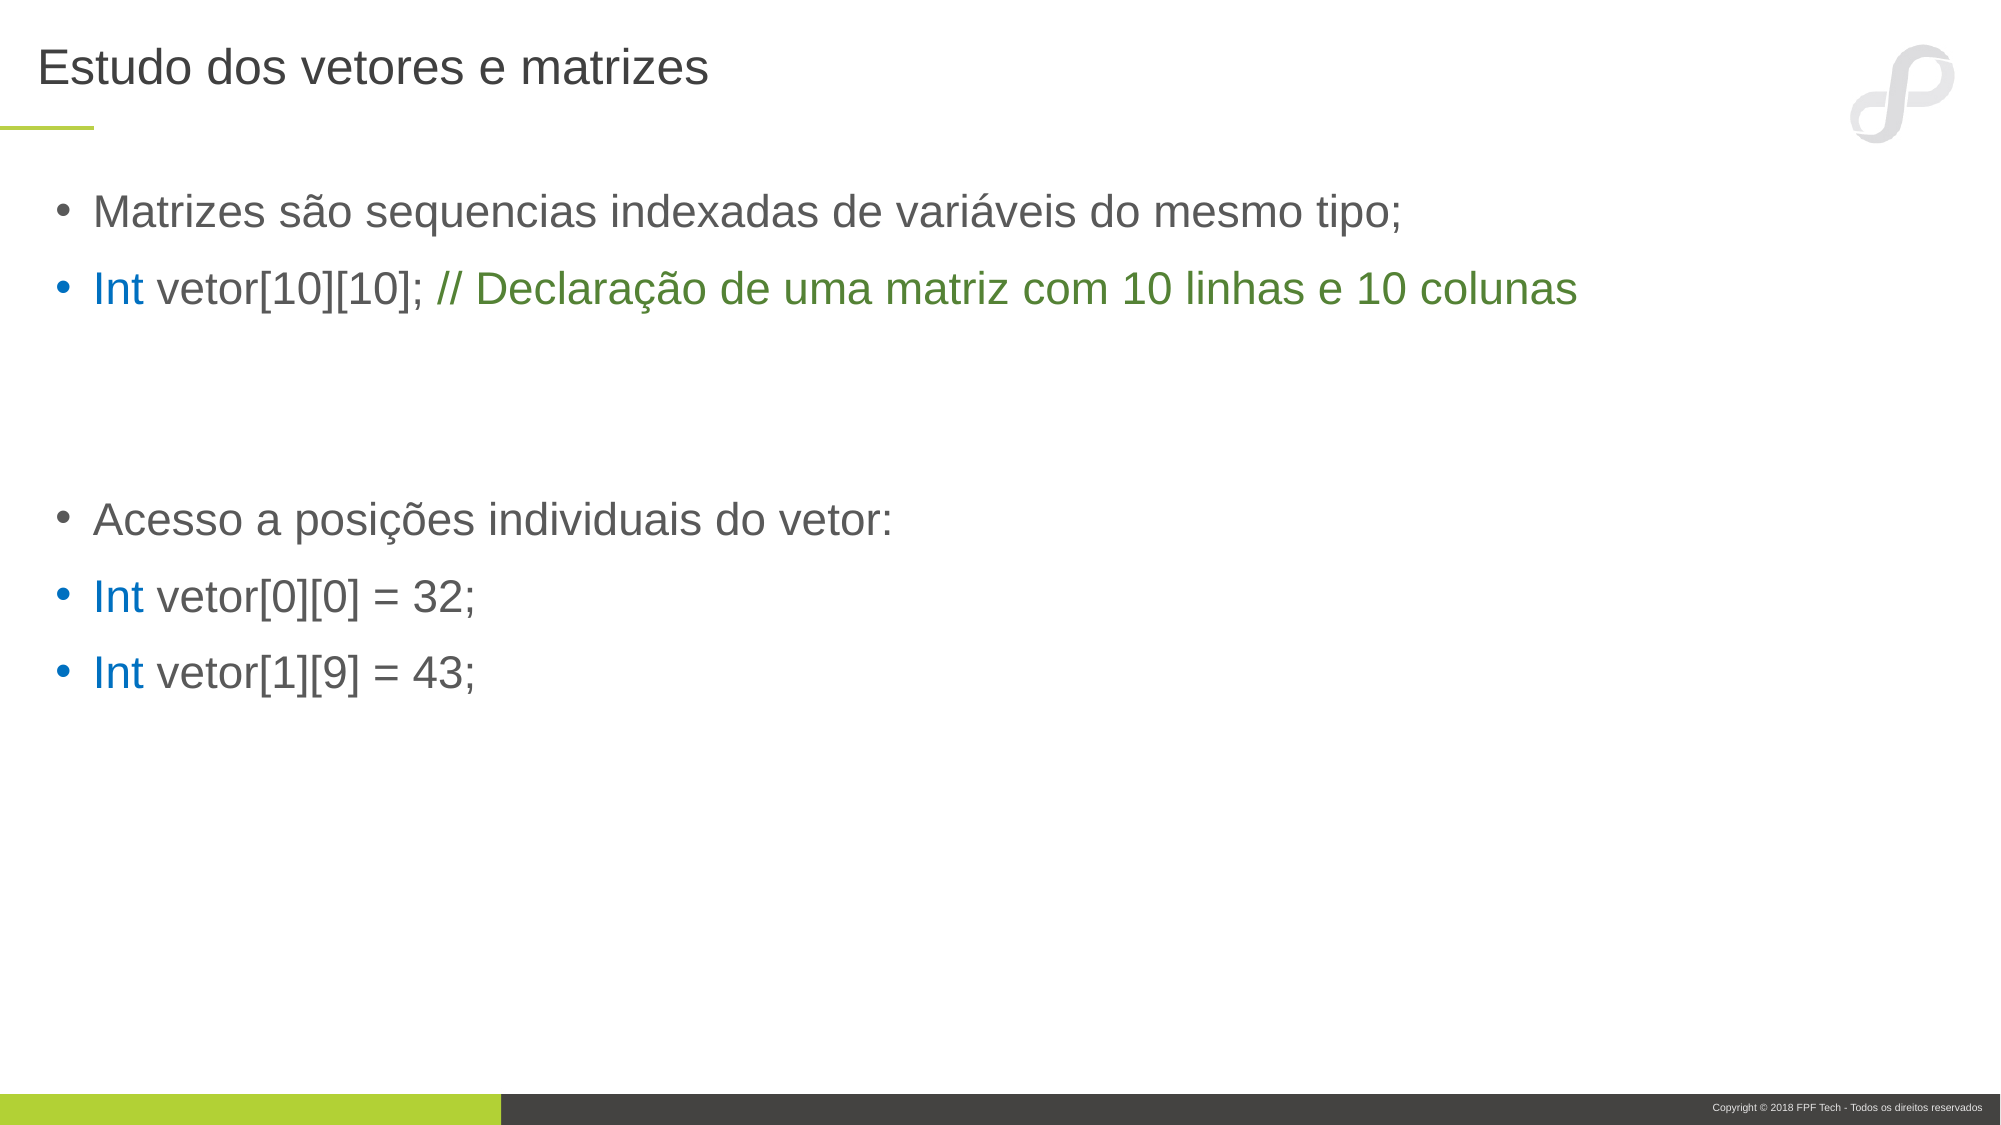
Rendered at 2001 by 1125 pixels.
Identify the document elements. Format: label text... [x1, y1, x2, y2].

picture [0, 0, 2001, 1125]
list Matrizes são sequencias indexadas de variáveis do mesmo tipo; Int vetor[10][10]; // Declaração de uma matriz com 10 linhas e 10 colunas Acesso a posições individuais do vetor: Int vetor[0][0] = 32; Int vetor[1][9] = 43; [40, 174, 1960, 1041]
title Estudo dos vetores e matrizes [22, 24, 1794, 113]
